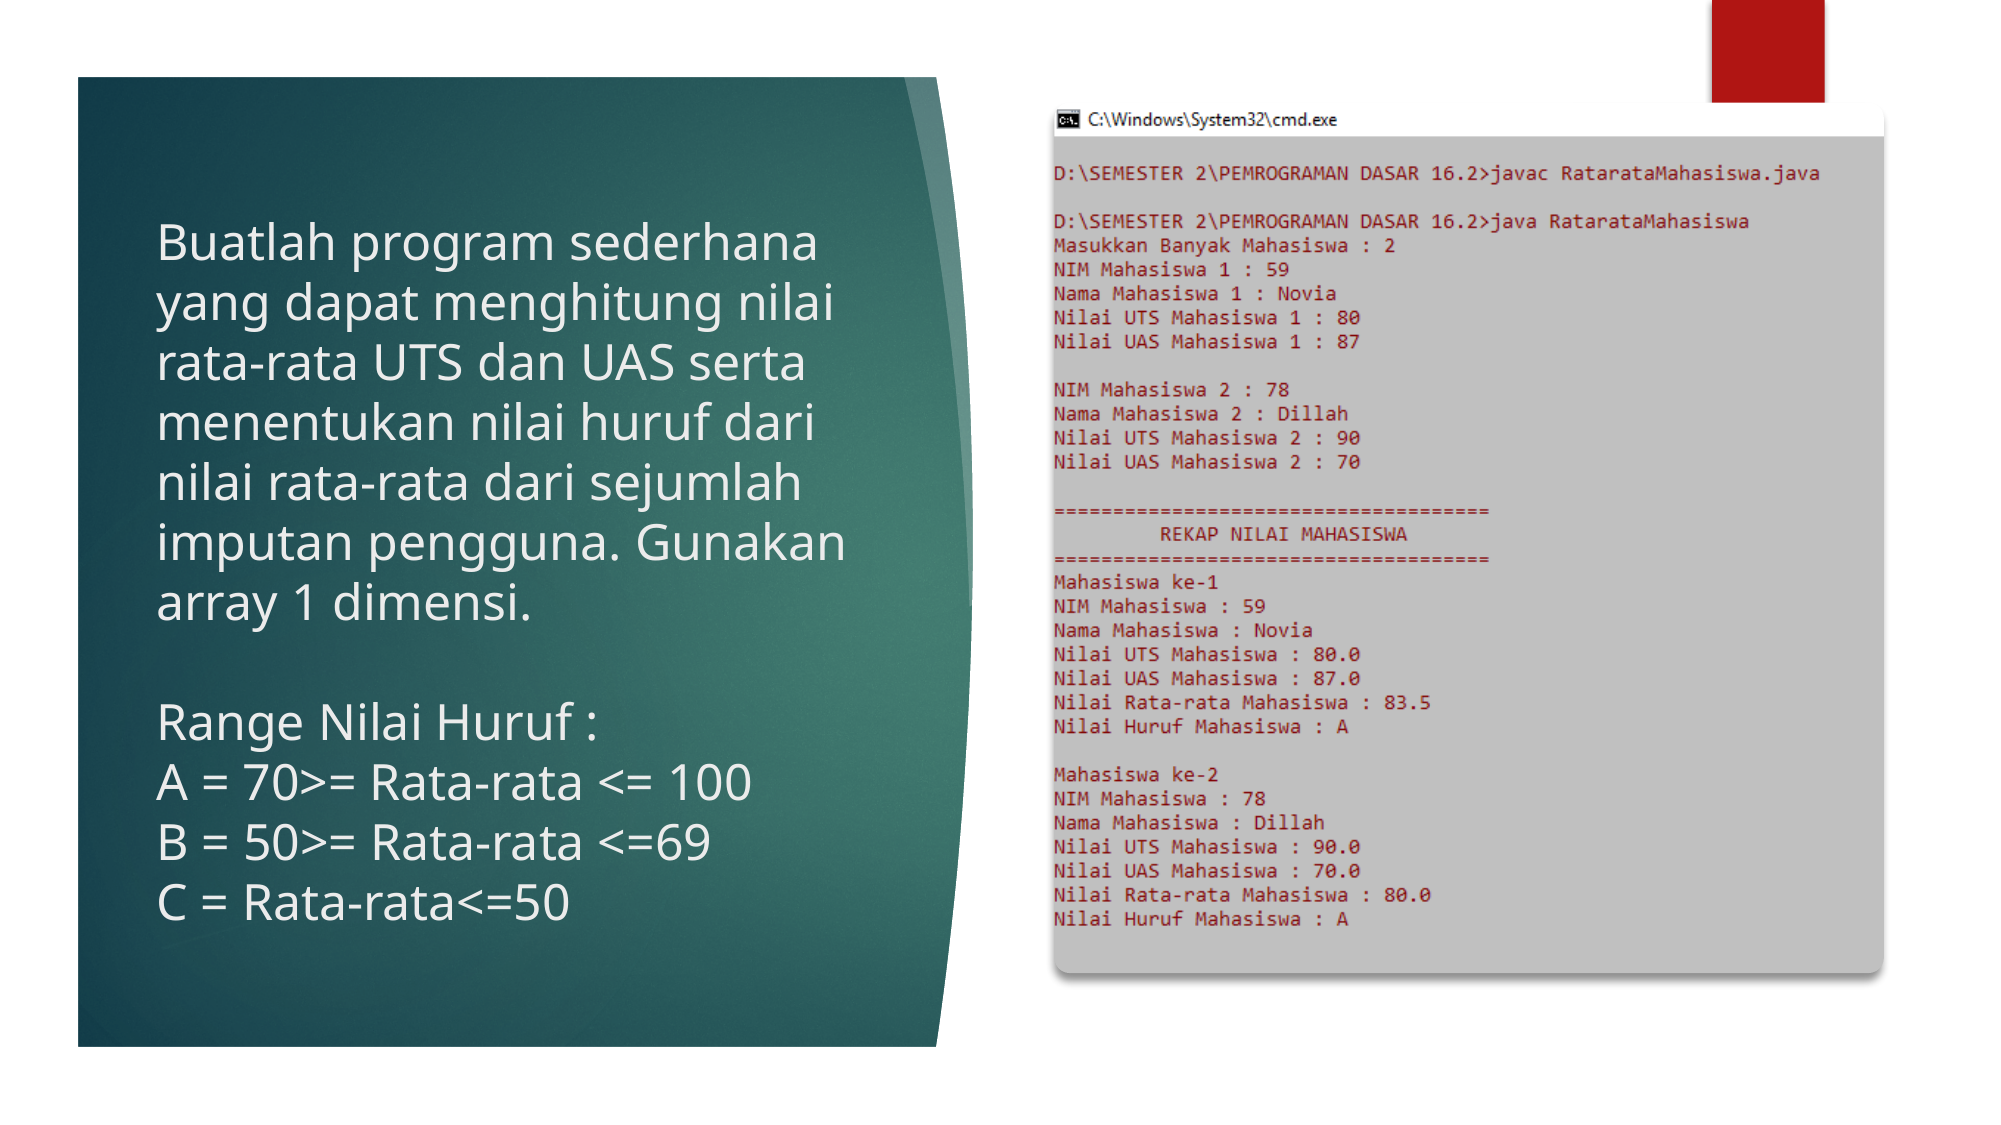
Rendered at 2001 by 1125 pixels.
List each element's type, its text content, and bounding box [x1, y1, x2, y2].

title Buatlah program sederhana yang dapat menghitung nilai rata-rata UTS dan UAS serta menentukan nilai huruf dari nilai rata-rata dari sejumlah imputan pengguna. Gunakan array 1 dimensi. Range Nilai Huruf : A = 70>= Rata-rata <= 100 B = 50>= Rata-rata <=69 C = Rata-rata<=50 [141, 198, 887, 938]
picture [1054, 102, 1885, 974]
